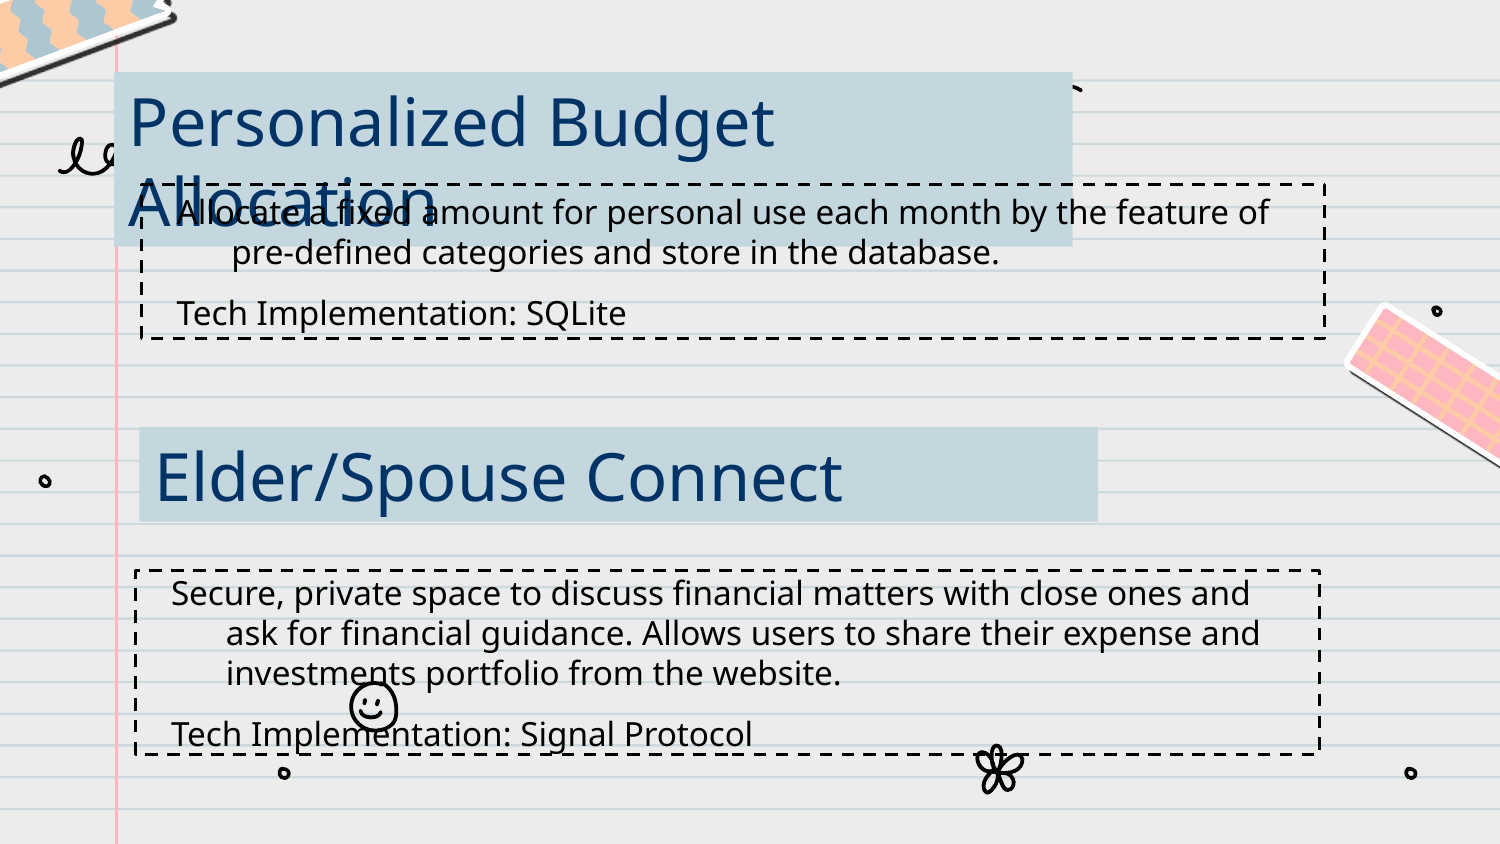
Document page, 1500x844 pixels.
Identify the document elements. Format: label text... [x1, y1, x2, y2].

text_box Personalized Budget Allocation [114, 72, 1073, 247]
text_box Allocate a fixed amount for personal use each month by the feature of pre-defined categories and store in the database. Tech Implementation: SQLite [141, 184, 1325, 339]
text_box Elder/Spouse Connect [139, 426, 1098, 522]
text_box Secure, private space to discuss financial matters with close ones and ask for financial guidance. Allows users to share their expense and investments portfolio from the website. Tech Implementation: Signal Protocol [135, 570, 1320, 755]
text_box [1340, 299, 1500, 511]
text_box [0, 0, 178, 109]
